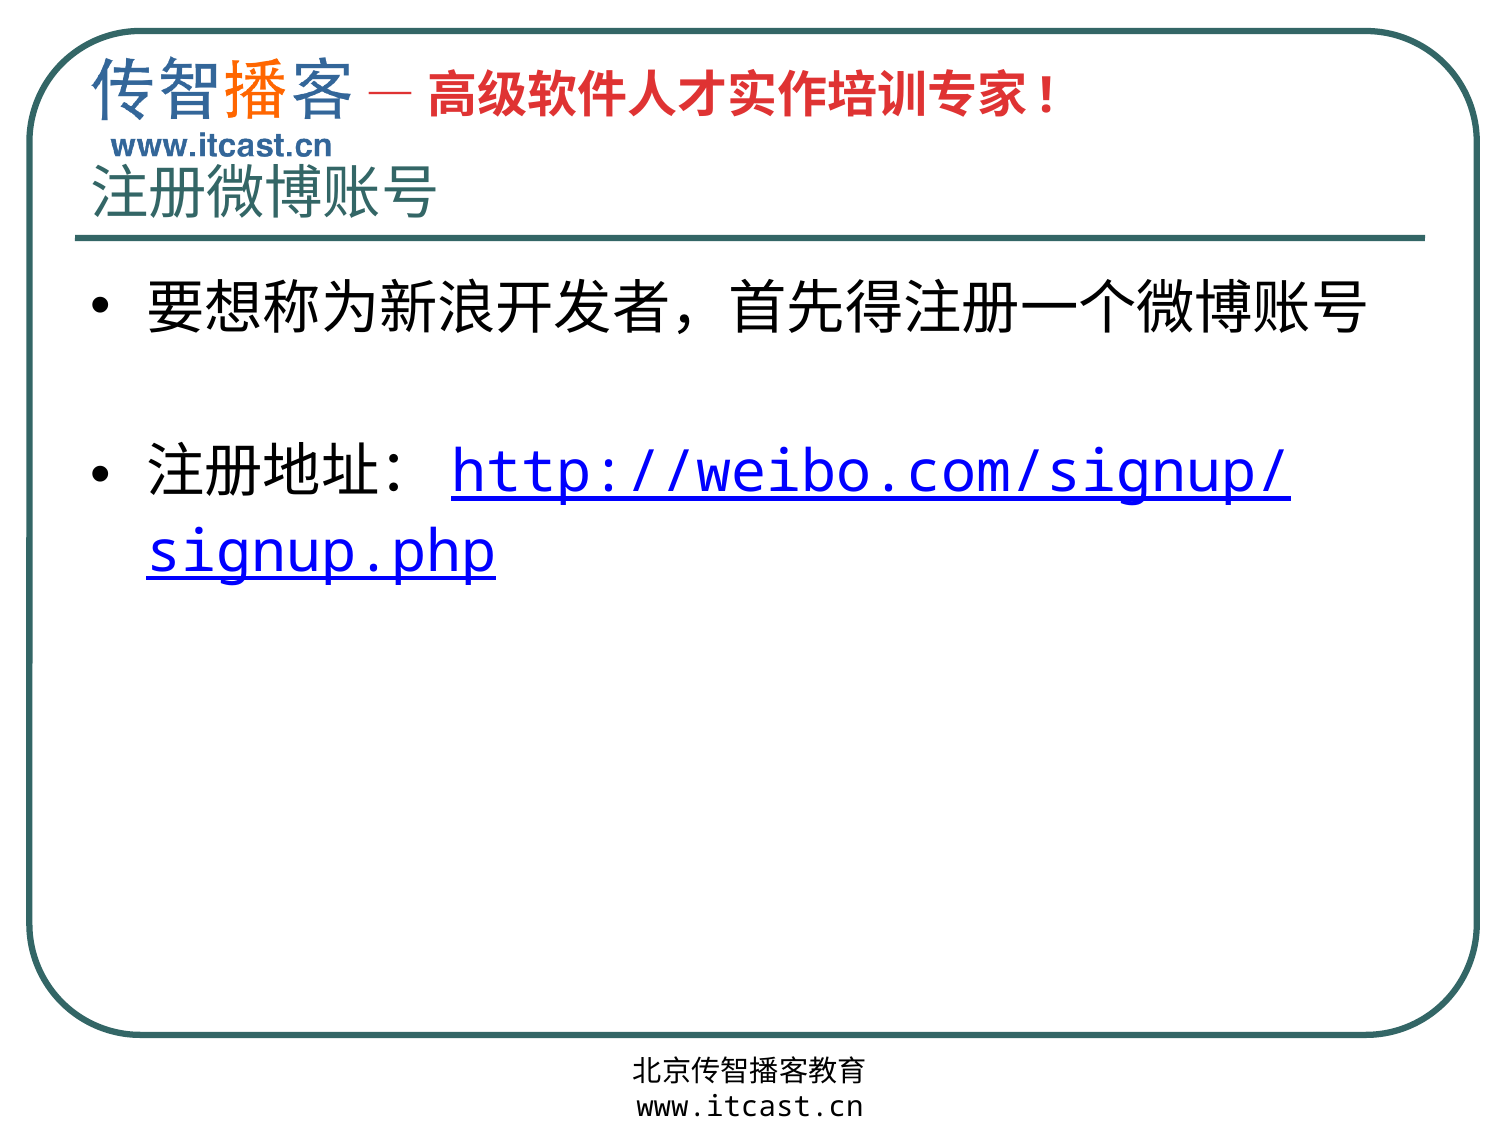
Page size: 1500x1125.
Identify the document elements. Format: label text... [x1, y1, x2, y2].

title 注册微博账号 [75, 45, 1425, 233]
list 要想称为新浪开发者，首先得注册一个微博账号 注册地址：http://weibo.com/signup/signup.php [75, 262, 1425, 1005]
